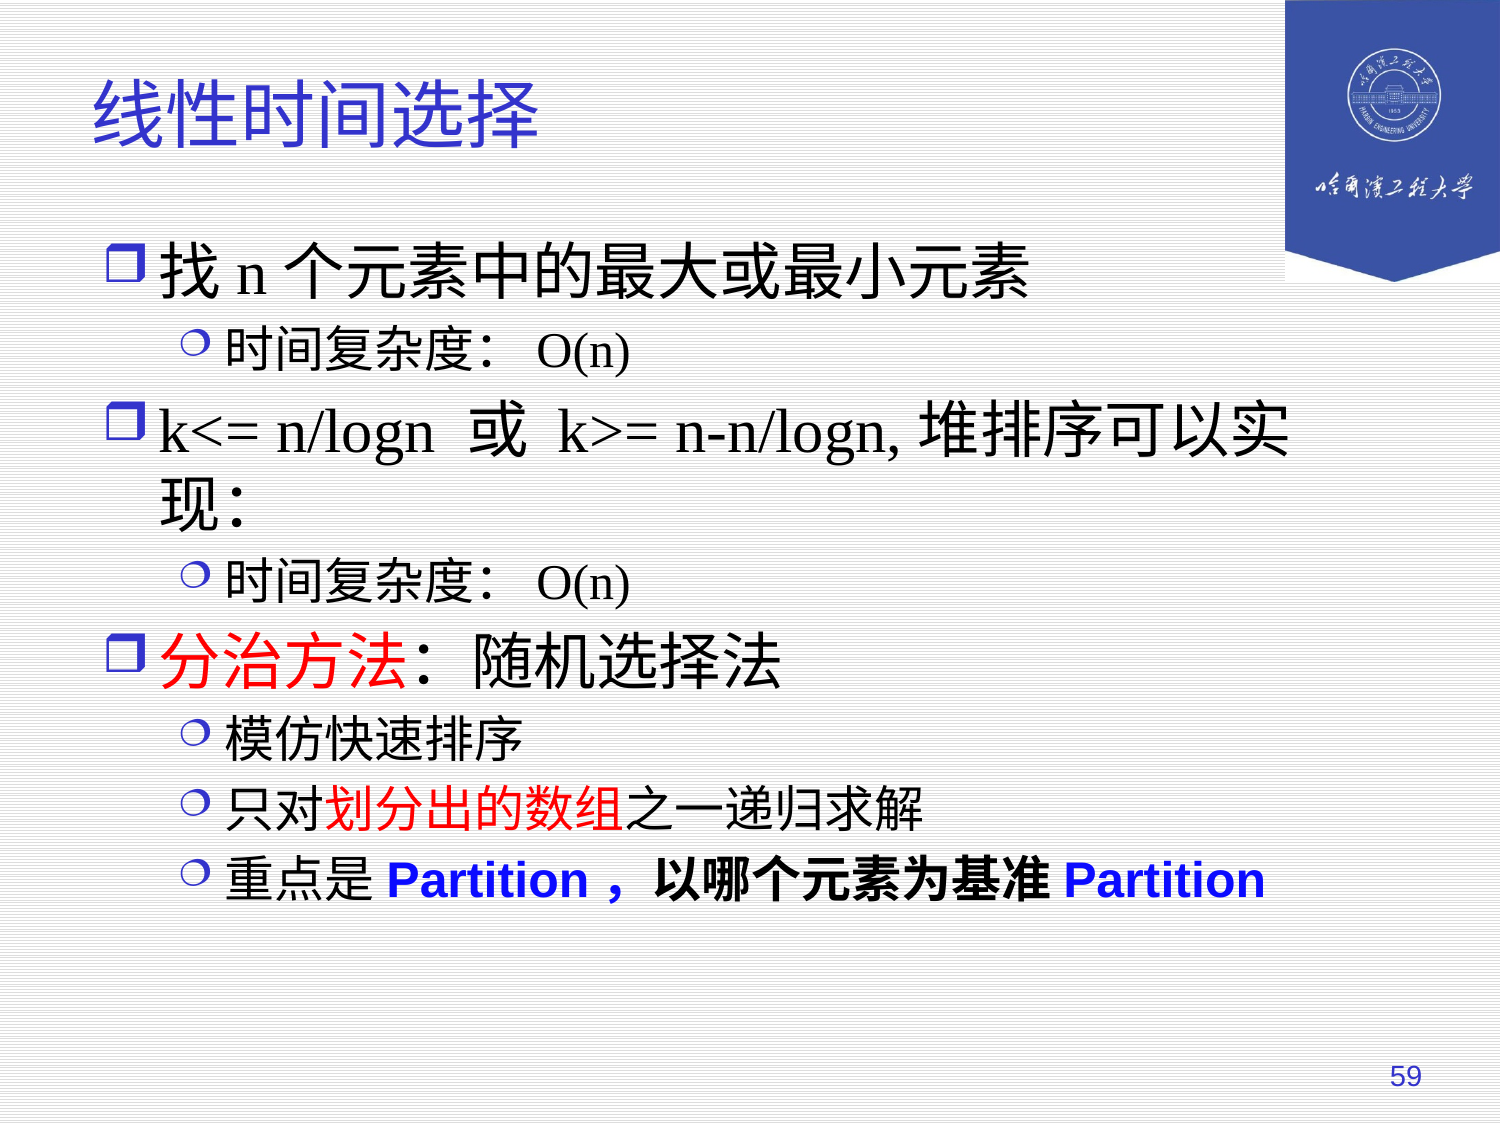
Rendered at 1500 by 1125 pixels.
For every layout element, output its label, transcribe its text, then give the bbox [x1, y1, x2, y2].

list 找n个元素中的最大或最小元素 时间复杂度：O(n) k<= n/logn 或 k>= n-n/logn,堆排序可以实现： 时间复杂度：O(n) 分治方法：随机选择法 模仿快速排序 只对划分出的数组之一递归求解 重点是Partition，以哪个元素为基准Partition [87, 224, 1363, 1025]
title 线性时间选择 [75, 37, 1350, 188]
slide_number 59 [1362, 1049, 1438, 1125]
picture [1285, 0, 1500, 282]
